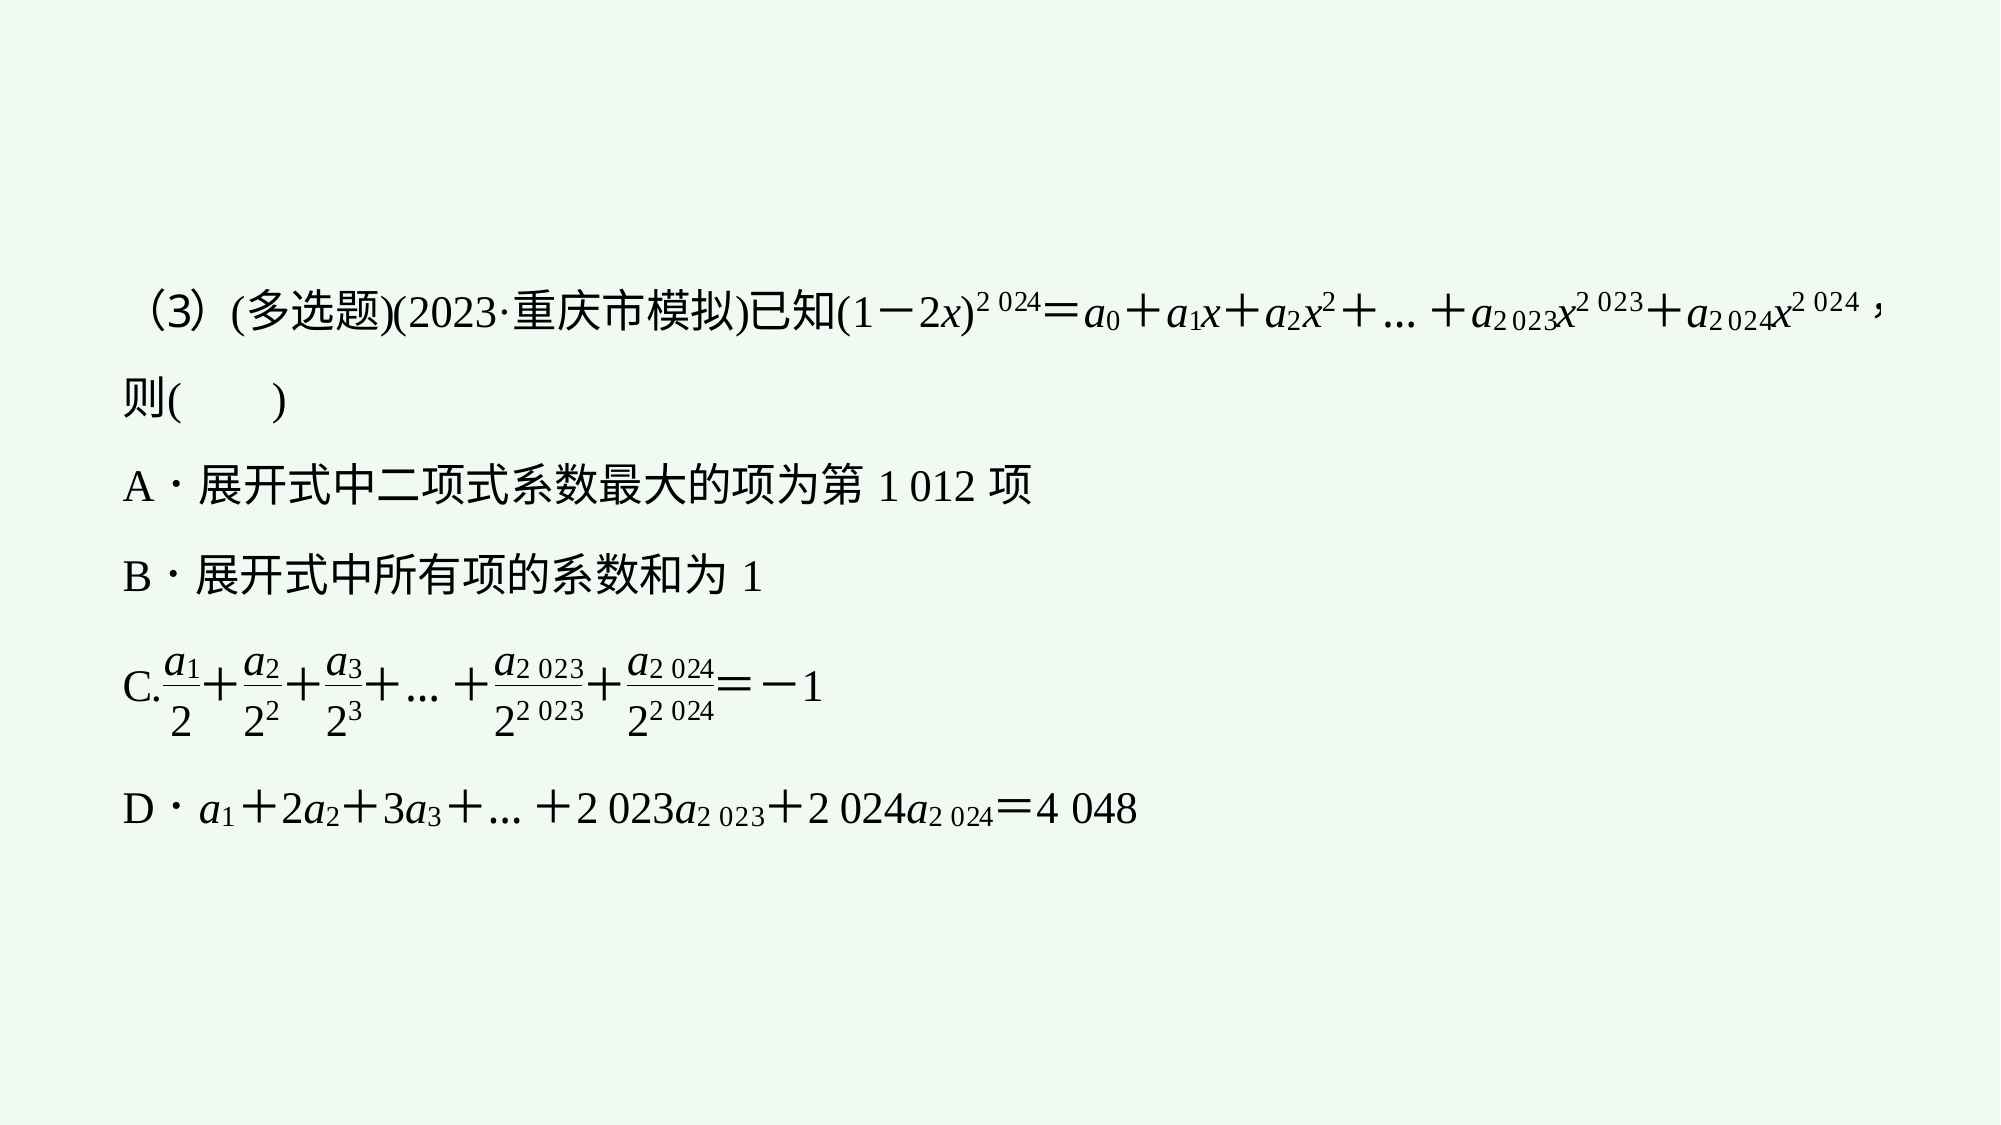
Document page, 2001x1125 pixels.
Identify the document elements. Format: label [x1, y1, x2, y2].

text_box [122, 282, 1881, 843]
